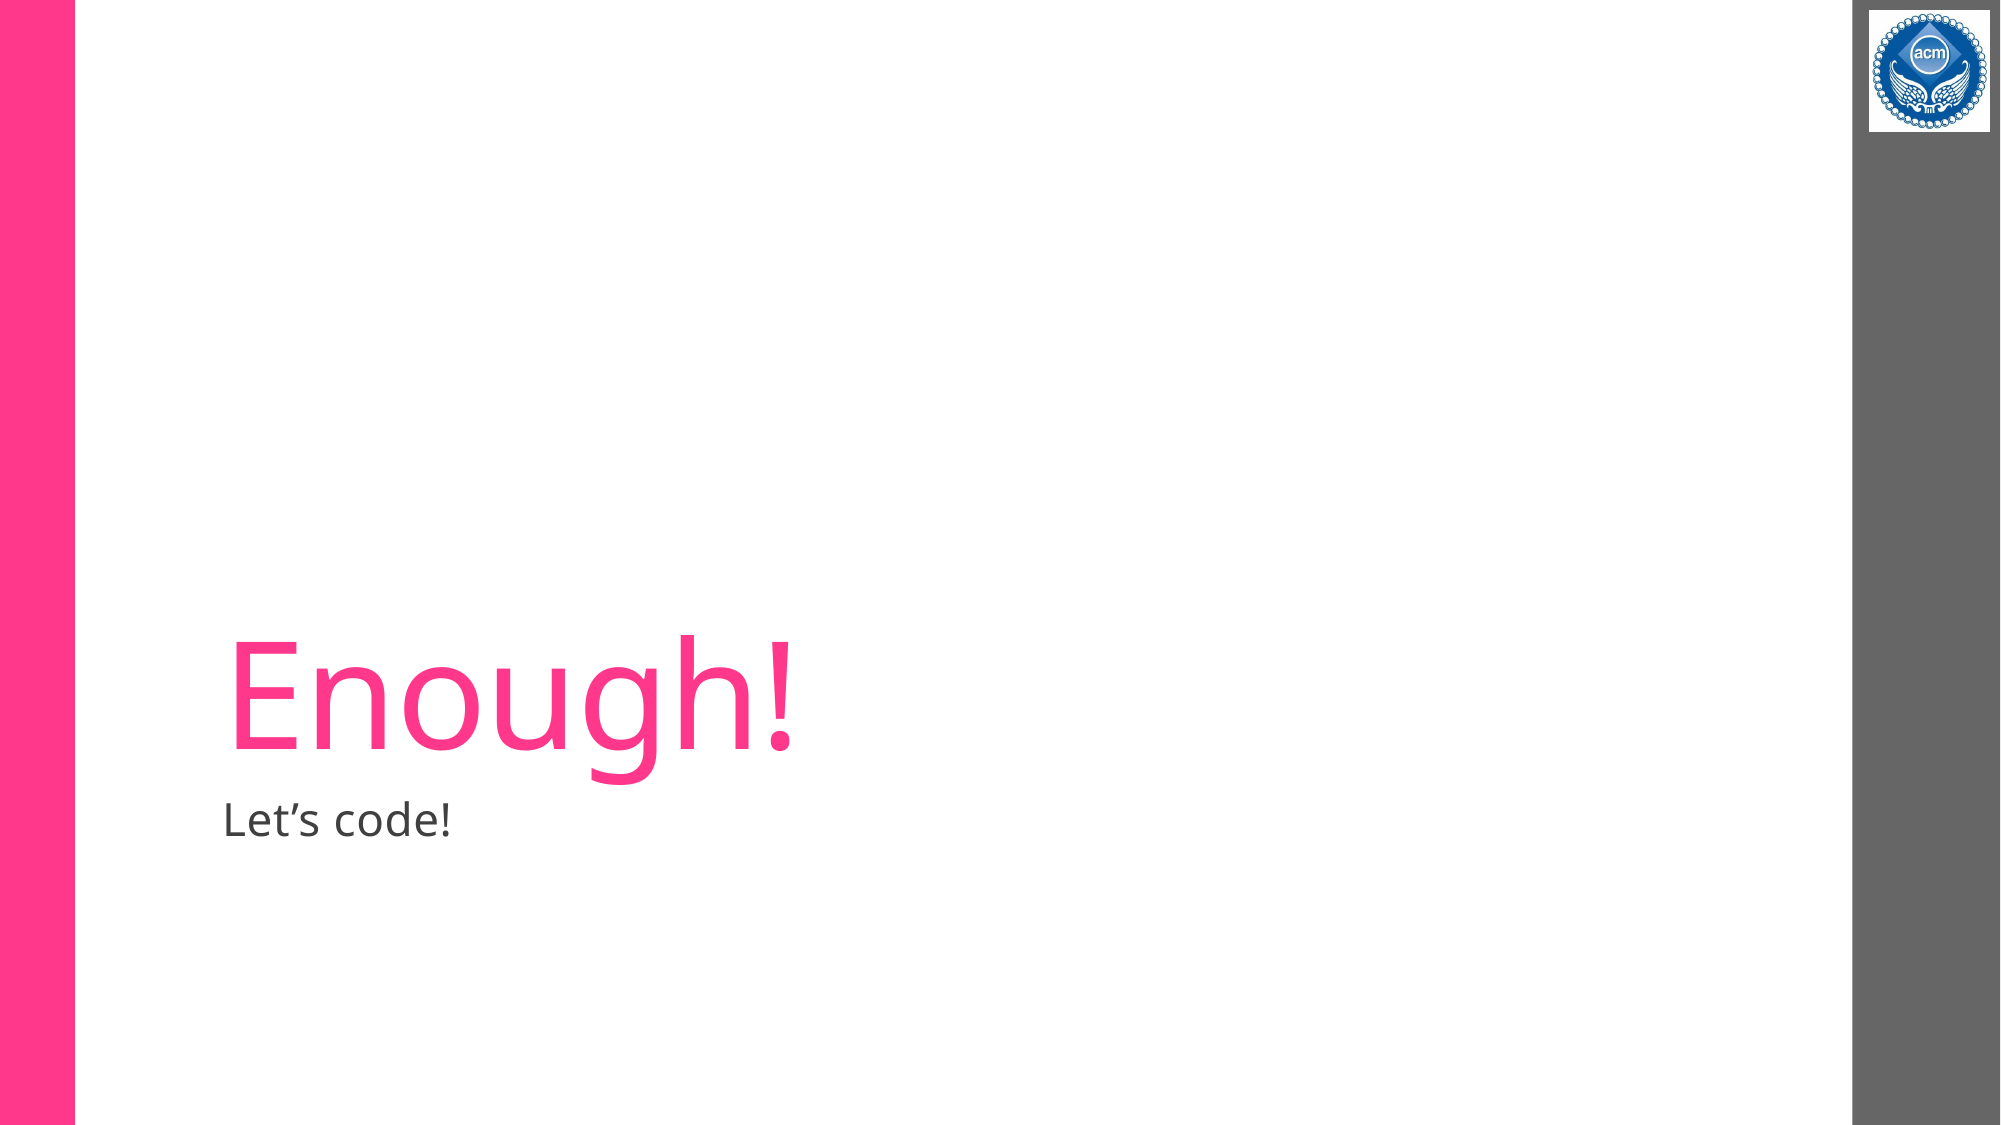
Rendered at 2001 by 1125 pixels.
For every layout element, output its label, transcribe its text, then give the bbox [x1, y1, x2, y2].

title Enough! [206, 124, 1752, 787]
list Let’s code! [206, 787, 1752, 1065]
picture [1868, 10, 1990, 132]
